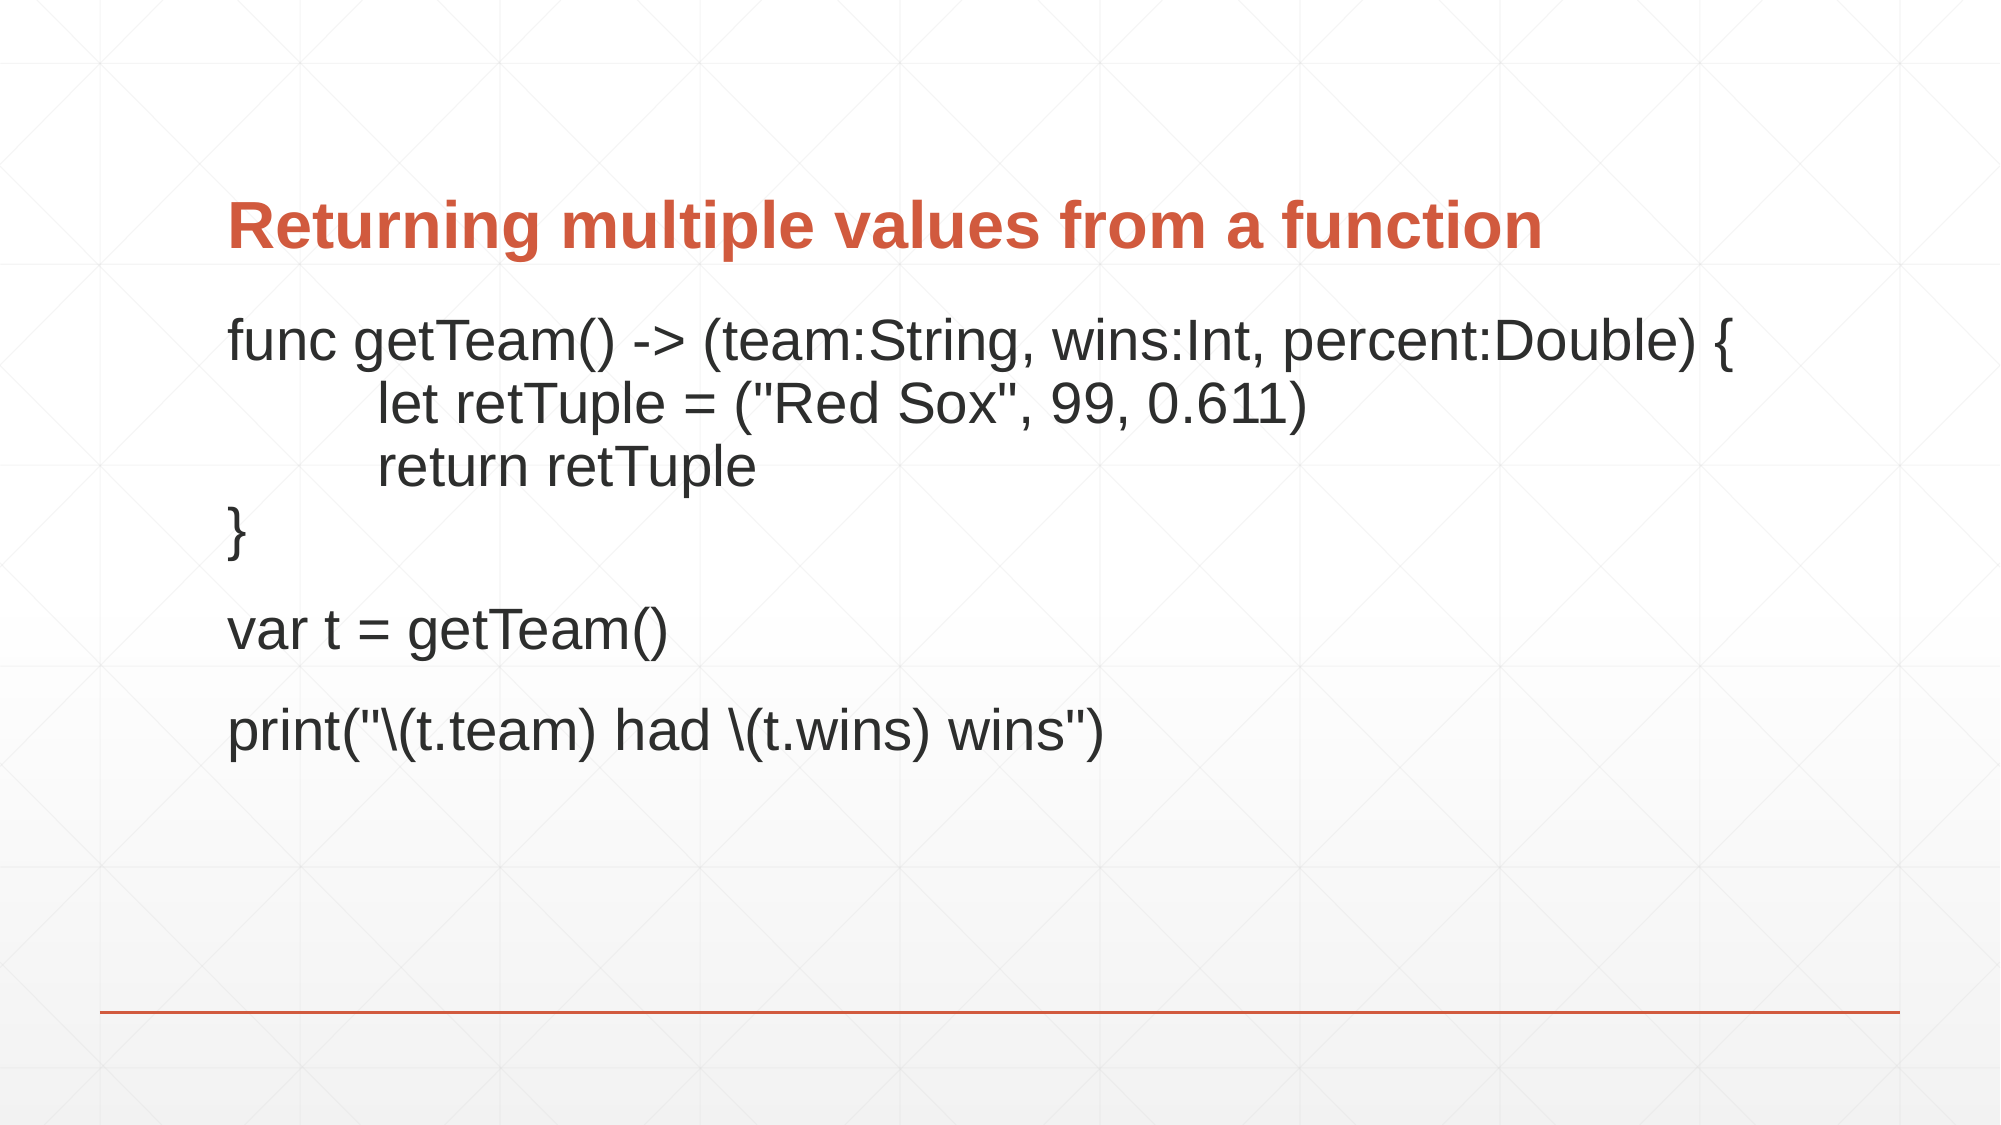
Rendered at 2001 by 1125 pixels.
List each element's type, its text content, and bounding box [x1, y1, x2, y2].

list func getTeam() -> (team:String, wins:Int, percent:Double) { let retTuple = ("Red Sox", 99, 0.611) return retTuple } var t = getTeam() print("\(t.team) had \(t.wins) wins") [212, 302, 1788, 999]
title Returning multiple values from a function [212, 82, 1788, 271]
